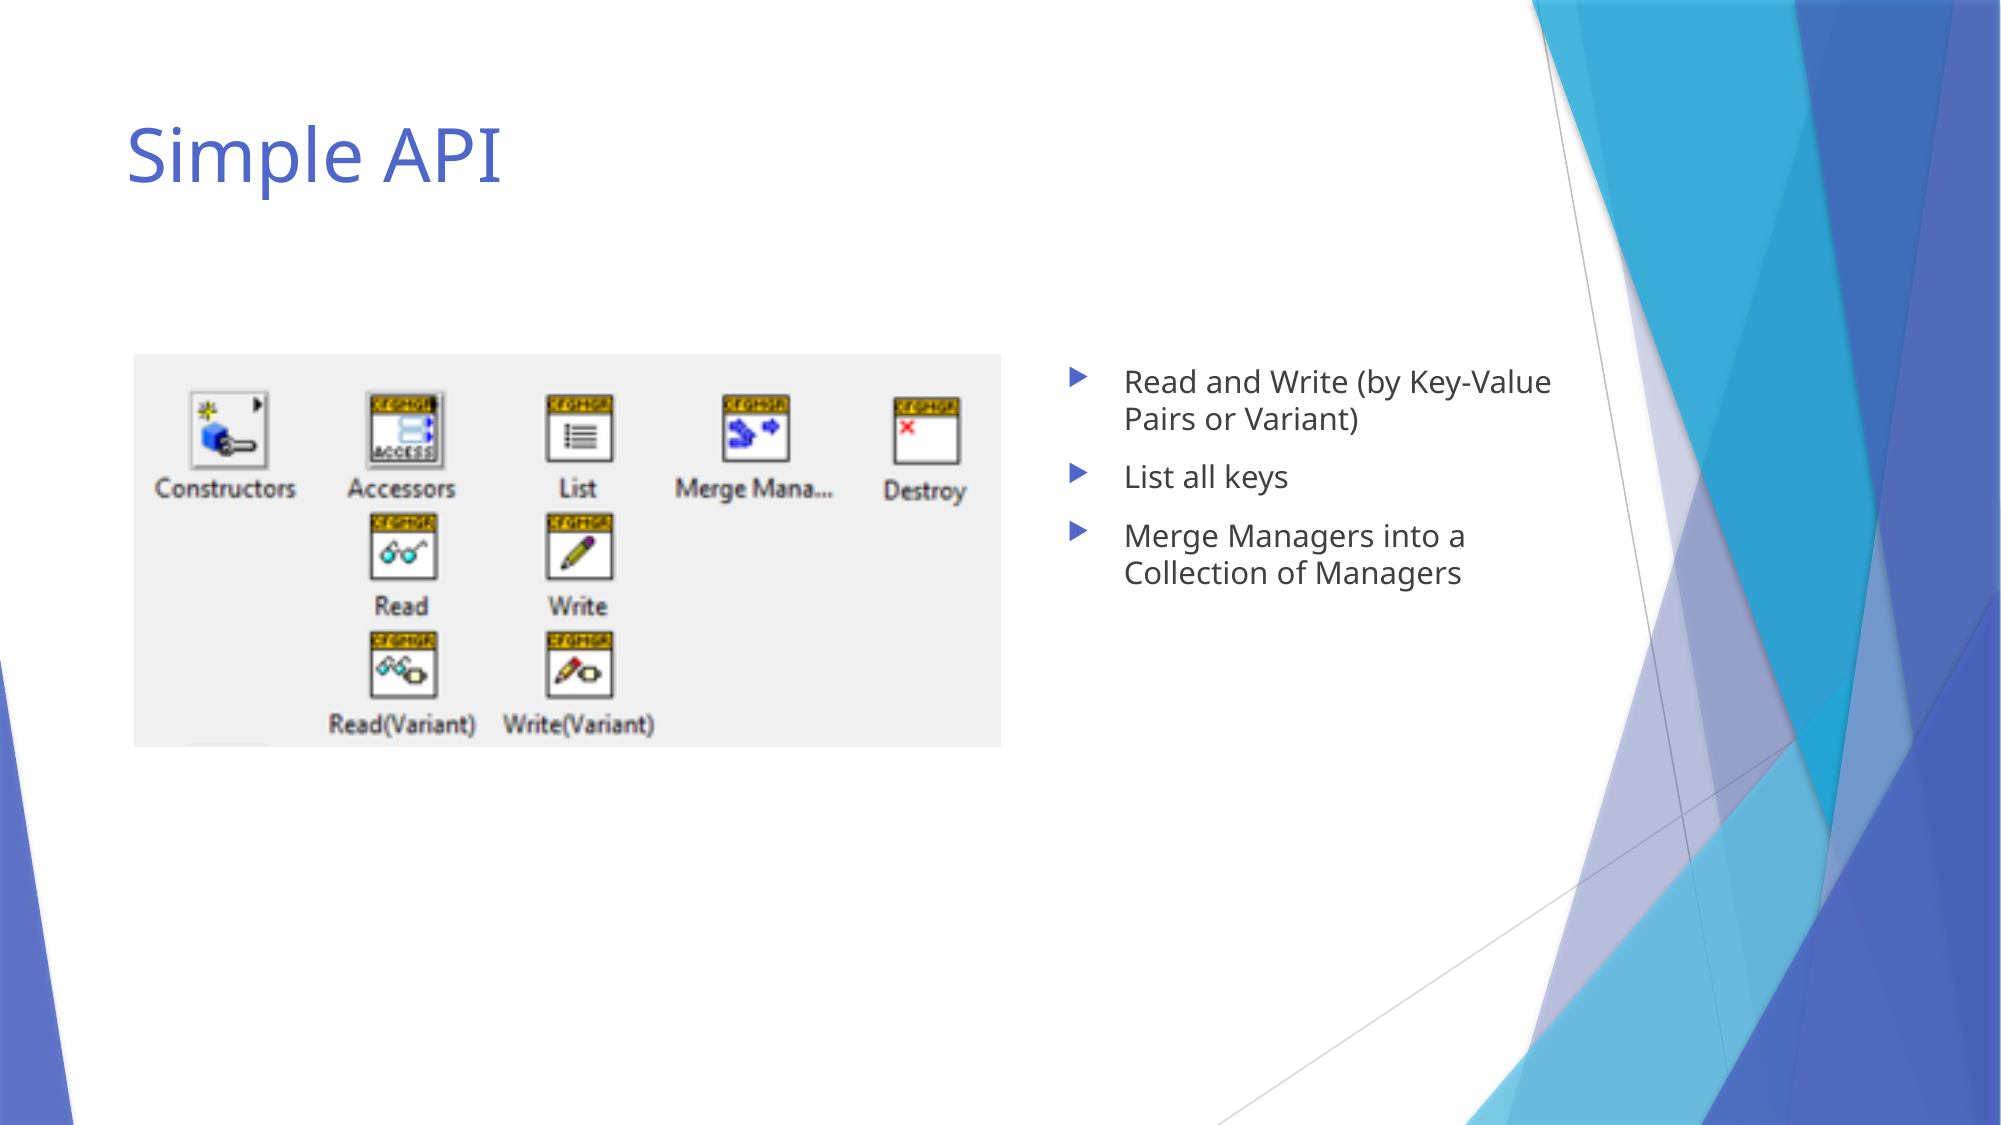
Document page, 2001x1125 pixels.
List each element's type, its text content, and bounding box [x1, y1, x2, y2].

picture [133, 353, 1002, 748]
list Read and Write (by Key-Value Pairs or Variant) List all keys Merge Managers into a Collection of Managers [1052, 354, 1614, 992]
title Simple API [111, 99, 1522, 317]
